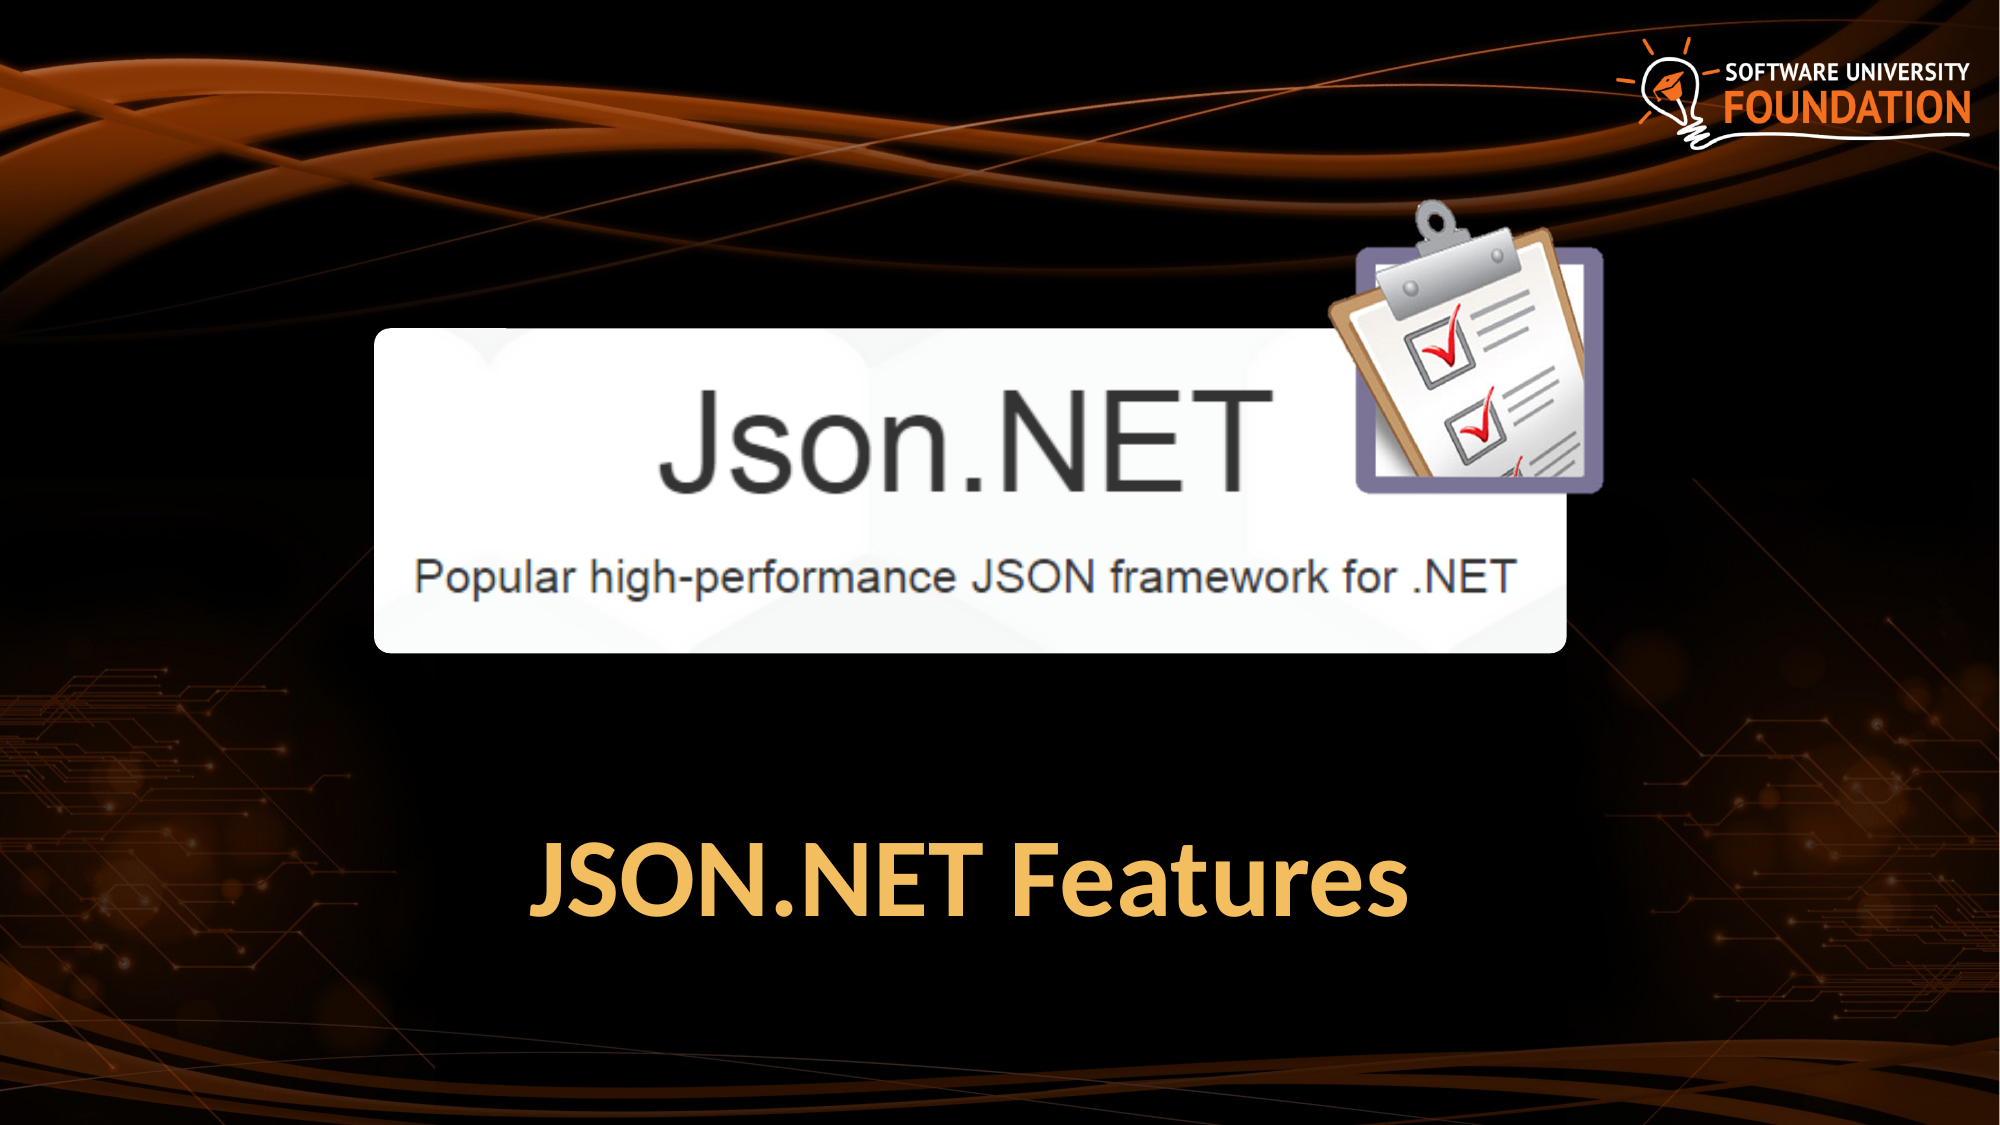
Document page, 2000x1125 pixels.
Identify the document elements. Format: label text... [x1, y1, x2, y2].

title JSON.NET Features [237, 812, 1704, 948]
picture [0, 0, 2000, 1125]
